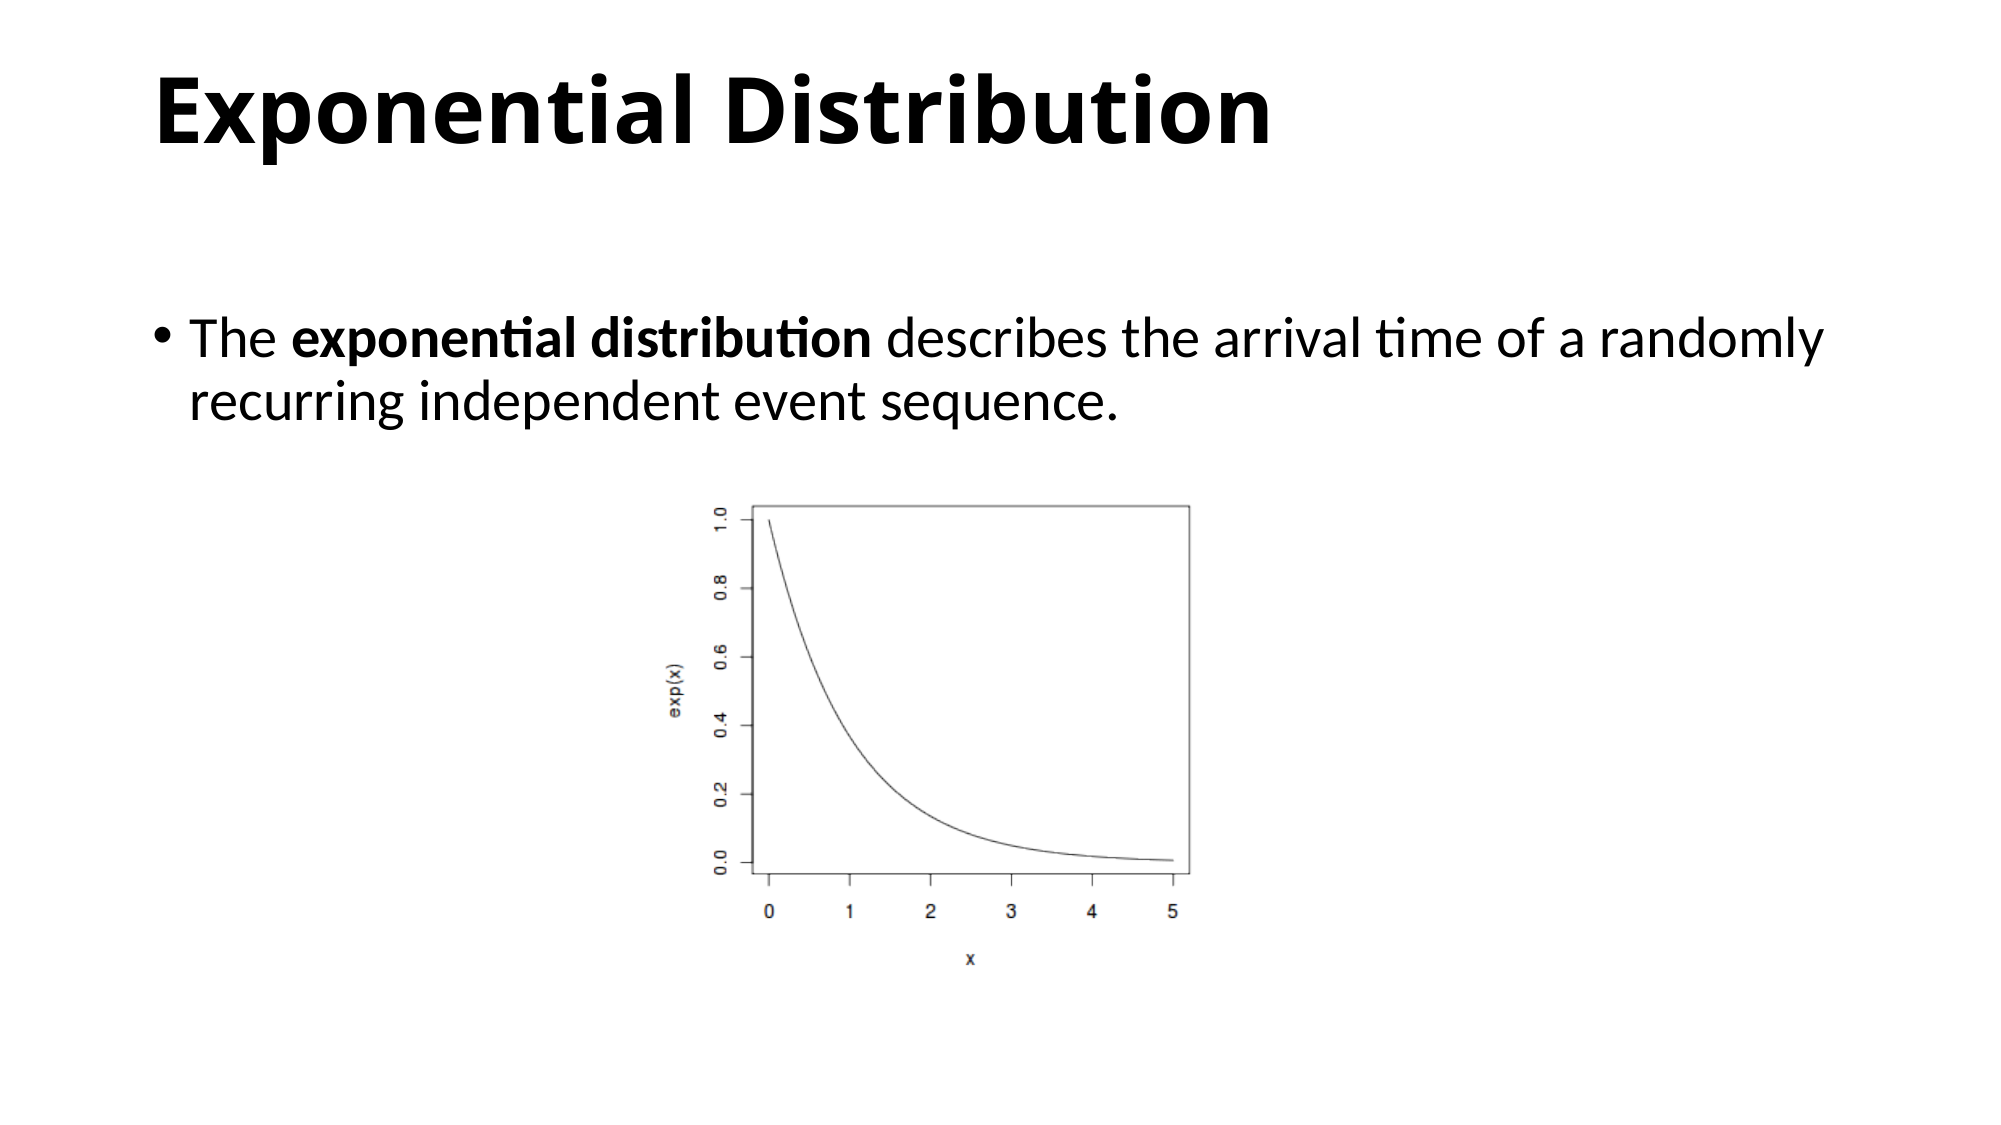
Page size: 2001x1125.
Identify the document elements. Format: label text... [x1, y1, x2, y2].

title Exponential Distribution [137, 59, 1863, 278]
list The exponential distribution describes the arrival time of a randomly recurring independent event sequence. [137, 299, 1863, 1014]
picture [656, 411, 1237, 993]
